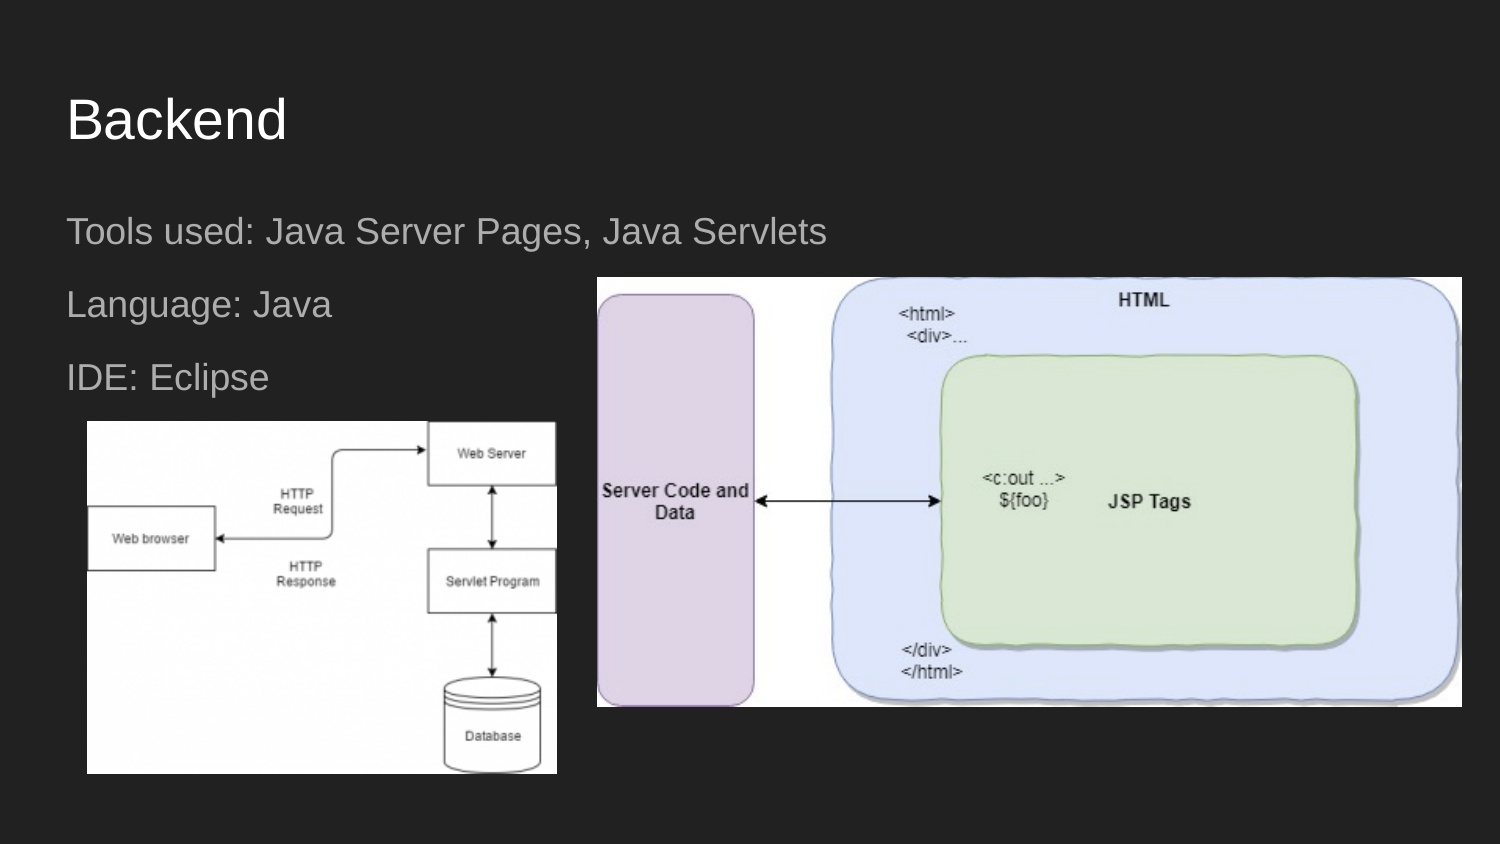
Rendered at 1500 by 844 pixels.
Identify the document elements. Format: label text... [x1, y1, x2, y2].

title Backend [51, 72, 1449, 167]
list Tools used: Java Server Pages, Java Servlets Language: Java IDE: Eclipse [51, 189, 1449, 750]
picture [87, 421, 557, 774]
picture [597, 276, 1462, 708]
